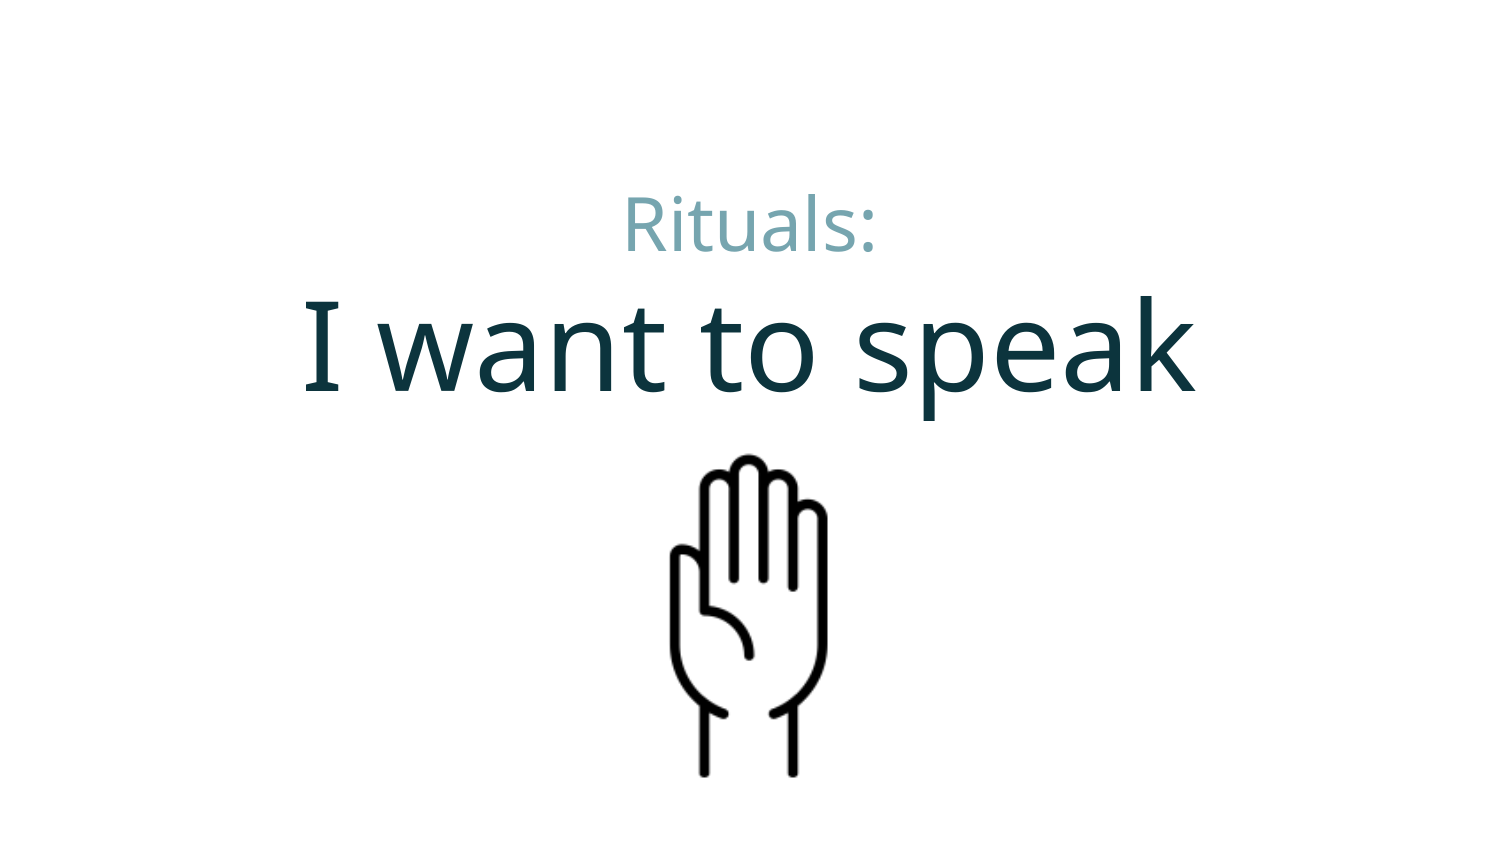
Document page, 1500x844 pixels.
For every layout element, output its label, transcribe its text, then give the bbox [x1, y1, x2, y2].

text_box Rituals: I want to speak [0, 123, 1500, 470]
picture [572, 437, 928, 793]
